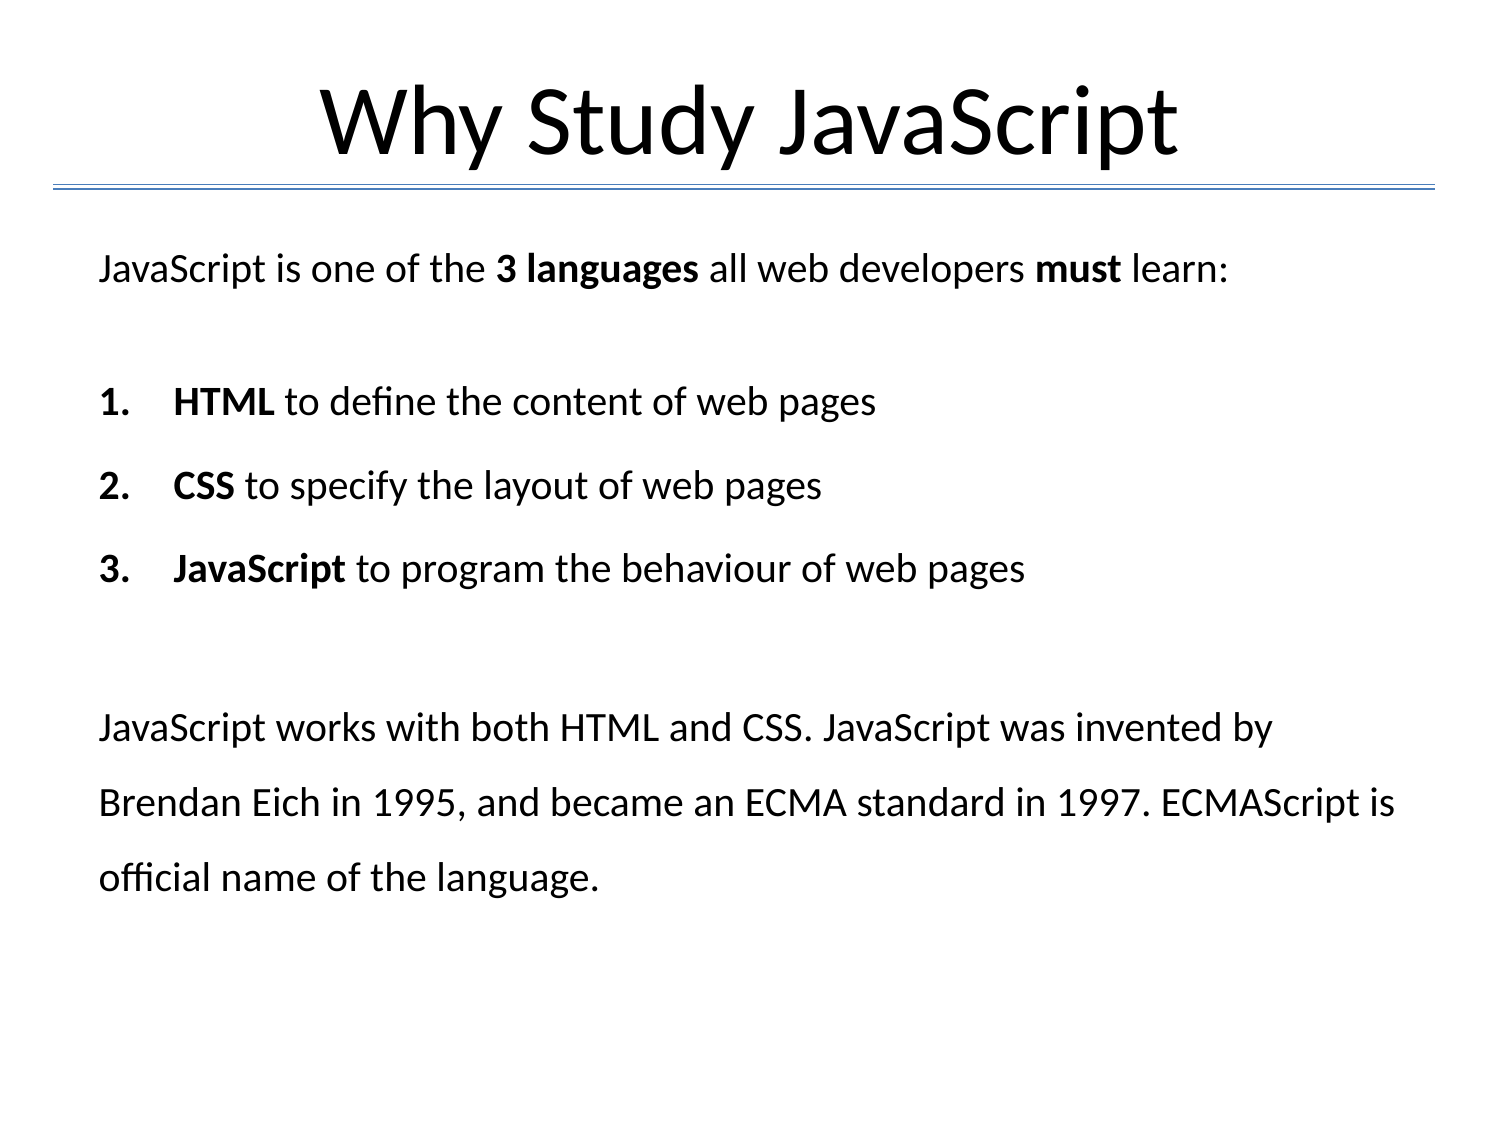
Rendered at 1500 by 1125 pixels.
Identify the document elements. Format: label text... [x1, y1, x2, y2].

list JavaScript is one of the 3 languages all web developers must learn: HTML to define the content of web pages CSS to specify the layout of web pages JavaScript to program the behaviour of web pages JavaScript works with both HTML and CSS. JavaScript was invented by Brendan Eich in 1995, and became an ECMA standard in 1997. ECMAScript is official name of the language. [64, 208, 1436, 1043]
title Why Study JavaScript [75, 45, 1425, 185]
